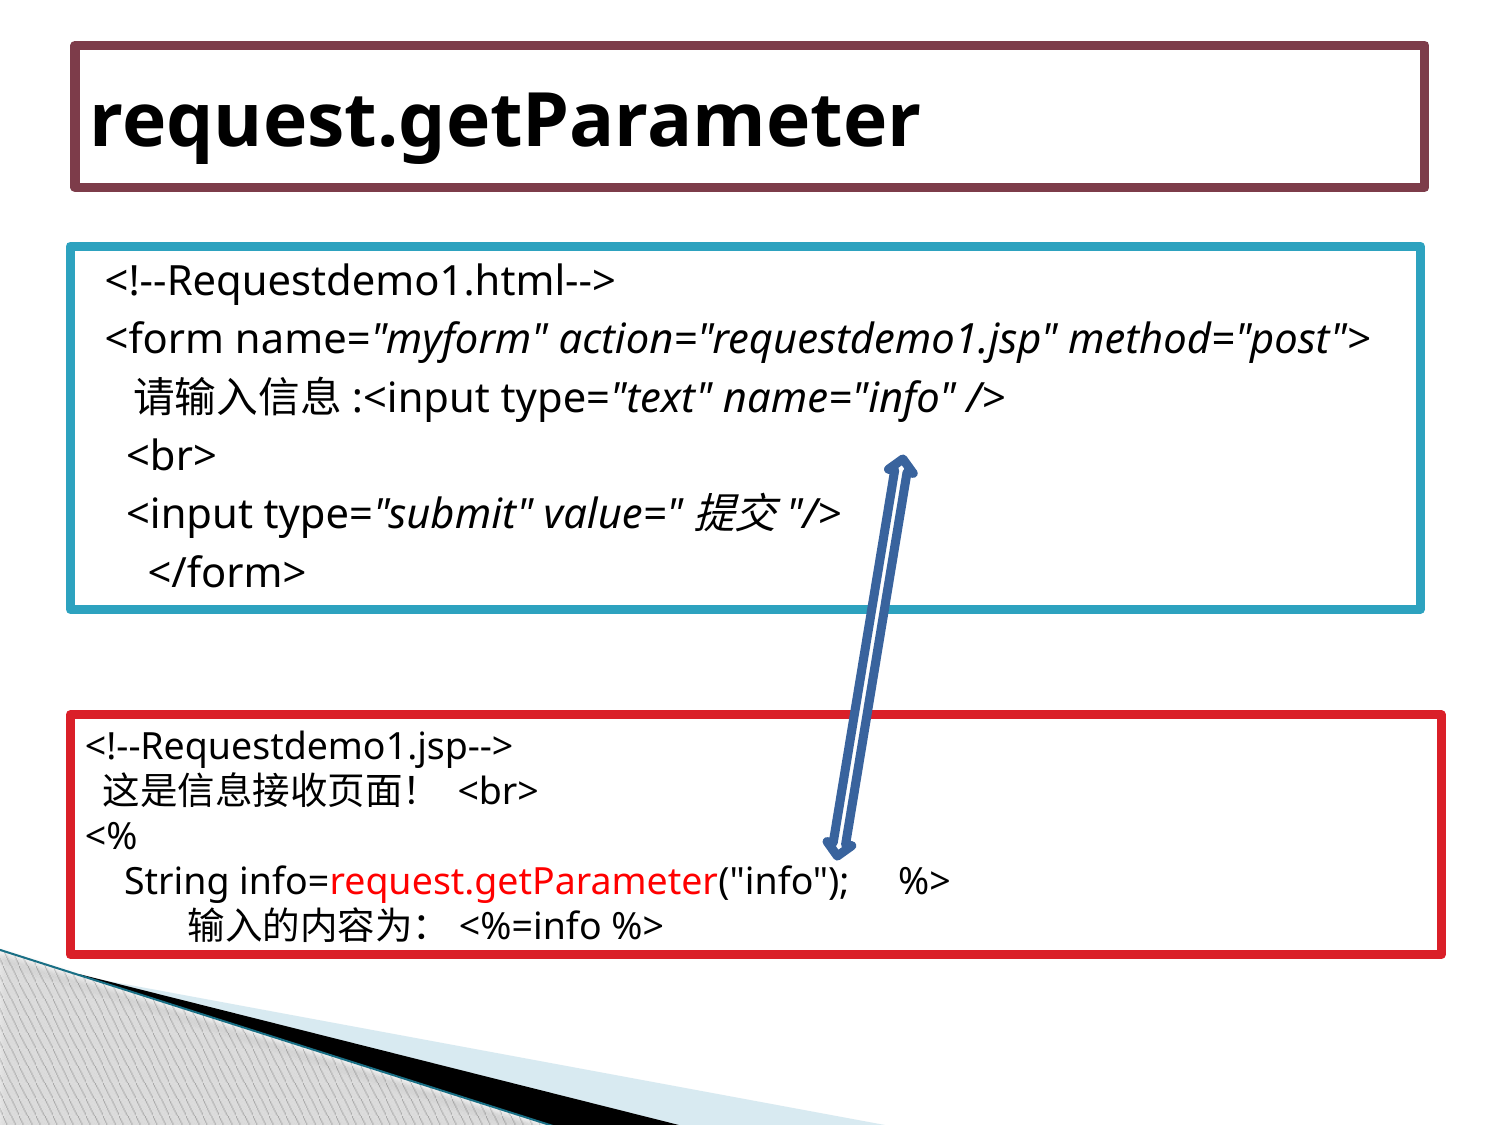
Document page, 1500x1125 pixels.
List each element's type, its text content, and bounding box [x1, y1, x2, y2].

text_box [822, 454, 918, 861]
list <!--Requestdemo1.html--> <form name="myform" action="requestdemo1.jsp" method="post"> 请输入信息:<input type="text" name="info" /> <br> <input type="submit" value="提交"/> </form> [66, 242, 1425, 614]
title request.getParameter [70, 41, 1429, 192]
text_box <!--Requestdemo1.jsp--> 这是信息接收页面！ <br> <% String info=request.getParameter("info"); %> 输入的内容为：<%=info %> [66, 710, 1446, 959]
